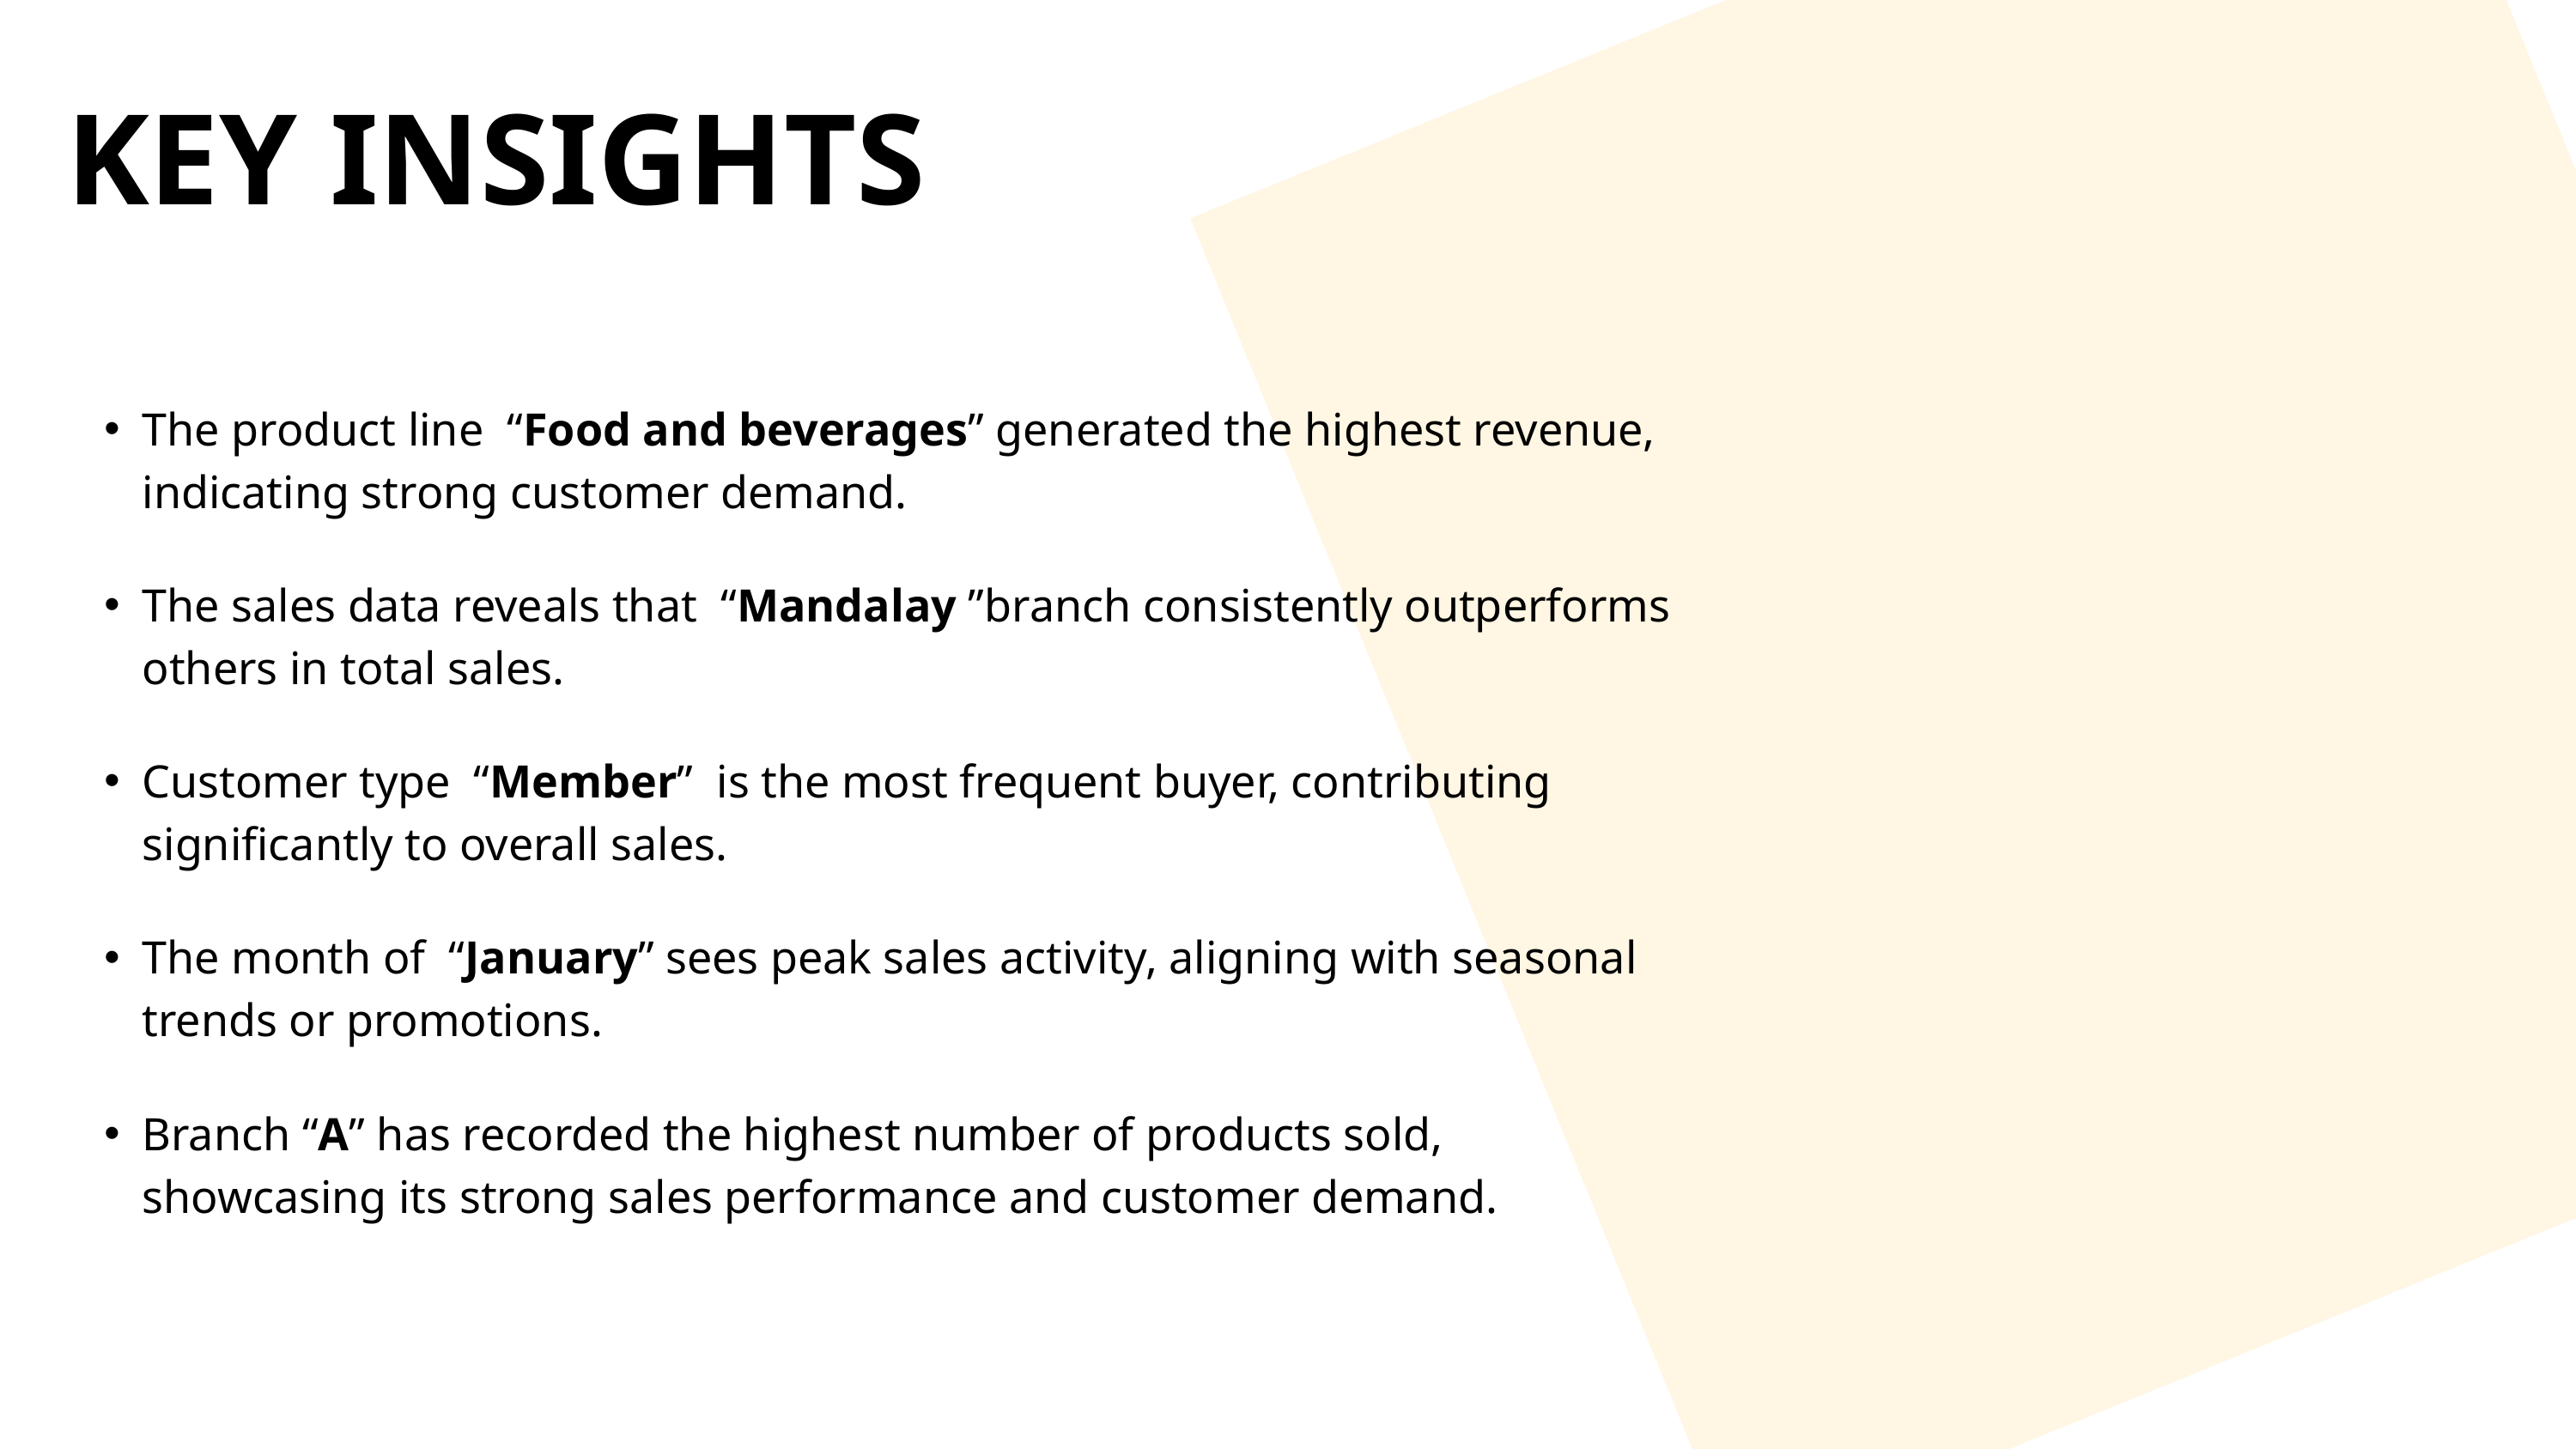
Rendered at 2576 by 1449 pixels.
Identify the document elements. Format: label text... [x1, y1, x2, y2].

text_box The product line “Food and beverages” generated the highest revenue, indicating strong customer demand. [66, 391, 1411, 518]
text_box Branch “A” has recorded the highest number of products sold, showcasing its strong sales performance and customer demand. [66, 1096, 1411, 1222]
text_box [1415, 0, 2576, 1368]
text_box The month of “January” sees peak sales activity, aligning with seasonal trends or promotions. [66, 920, 1411, 1046]
text_box KEY INSIGHTS [66, 104, 1227, 355]
text_box The sales data reveals that “Mandalay ”branch consistently outperforms others in total sales. [66, 568, 1411, 744]
text_box Customer type “Member” is the most frequent buyer, contributing significantly to overall sales. [66, 744, 1411, 870]
